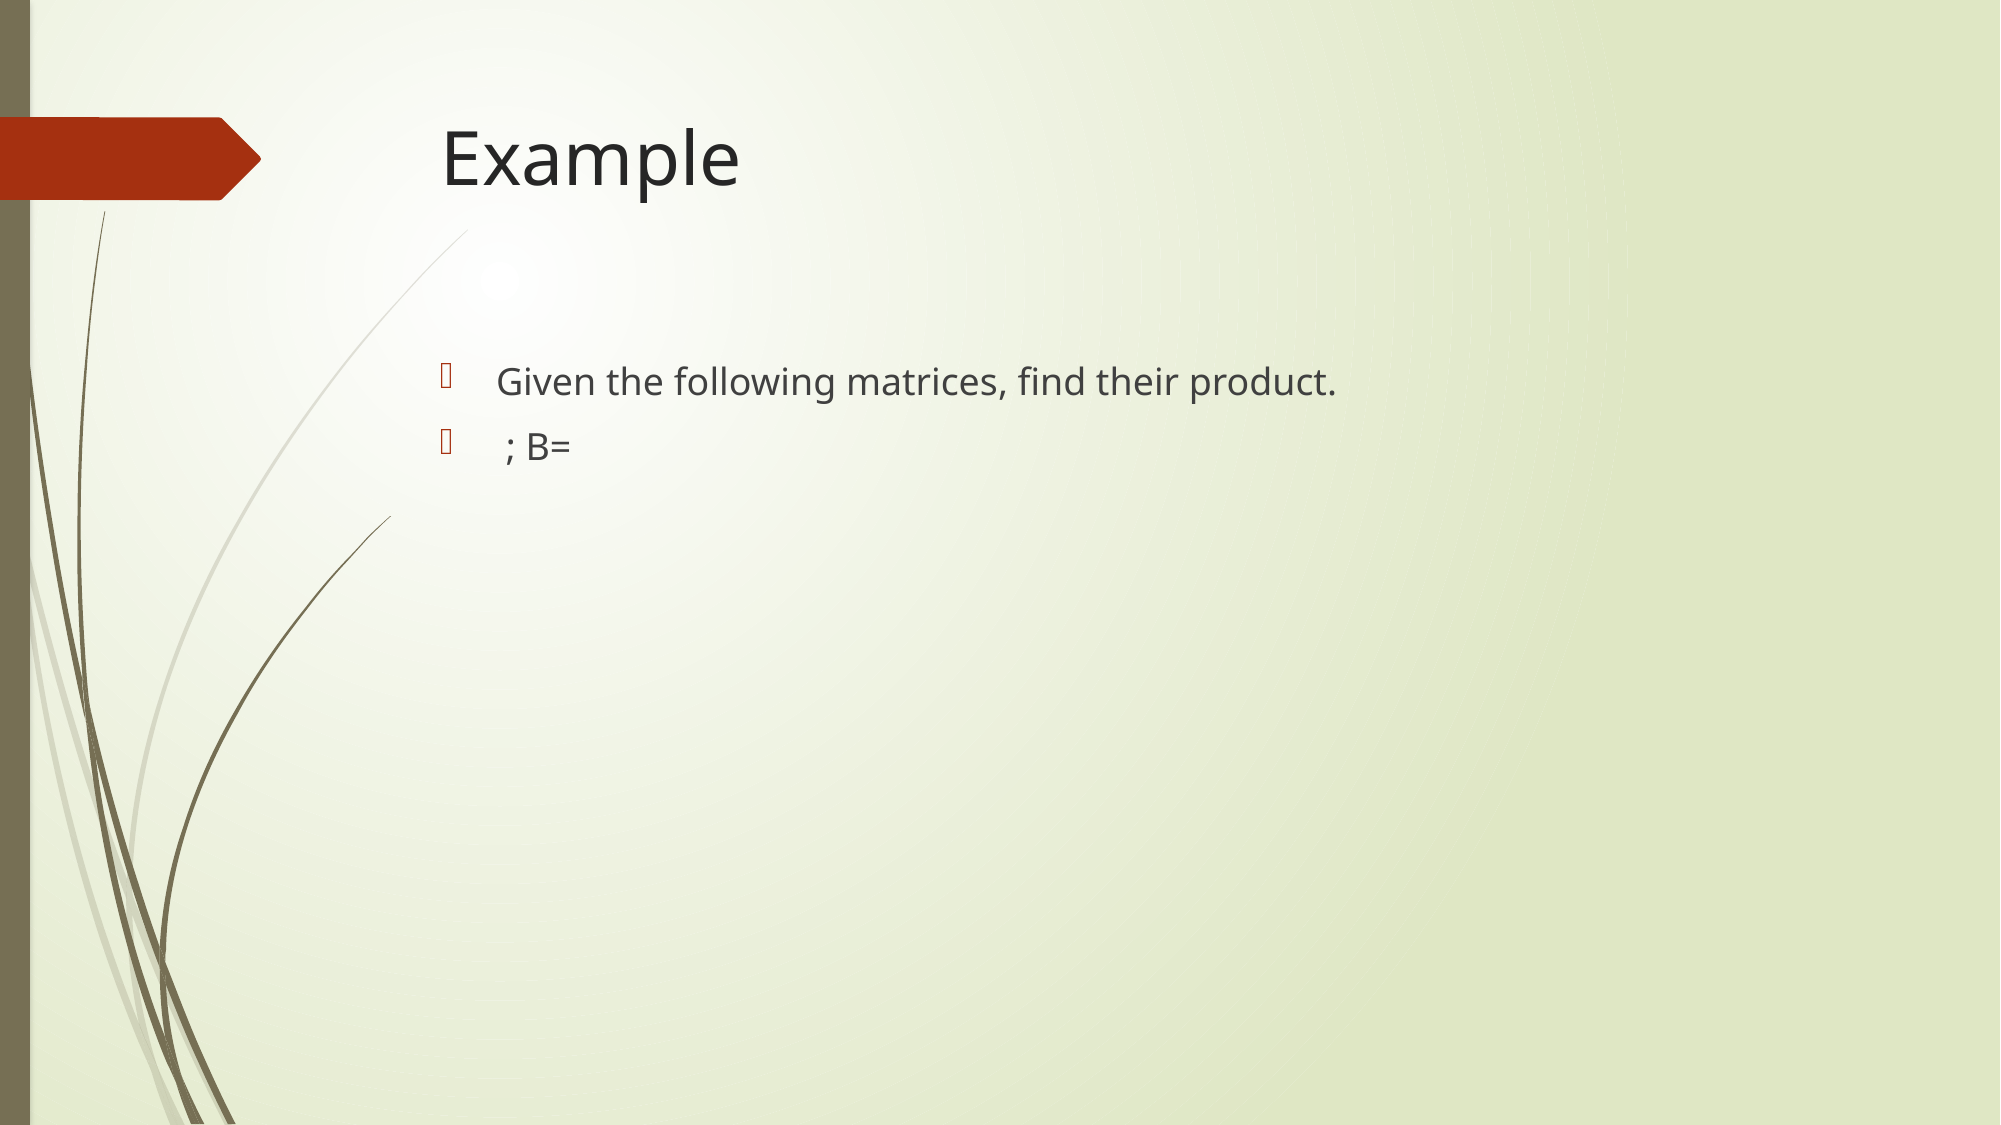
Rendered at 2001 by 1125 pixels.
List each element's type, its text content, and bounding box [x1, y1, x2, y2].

title Example [425, 102, 1888, 313]
